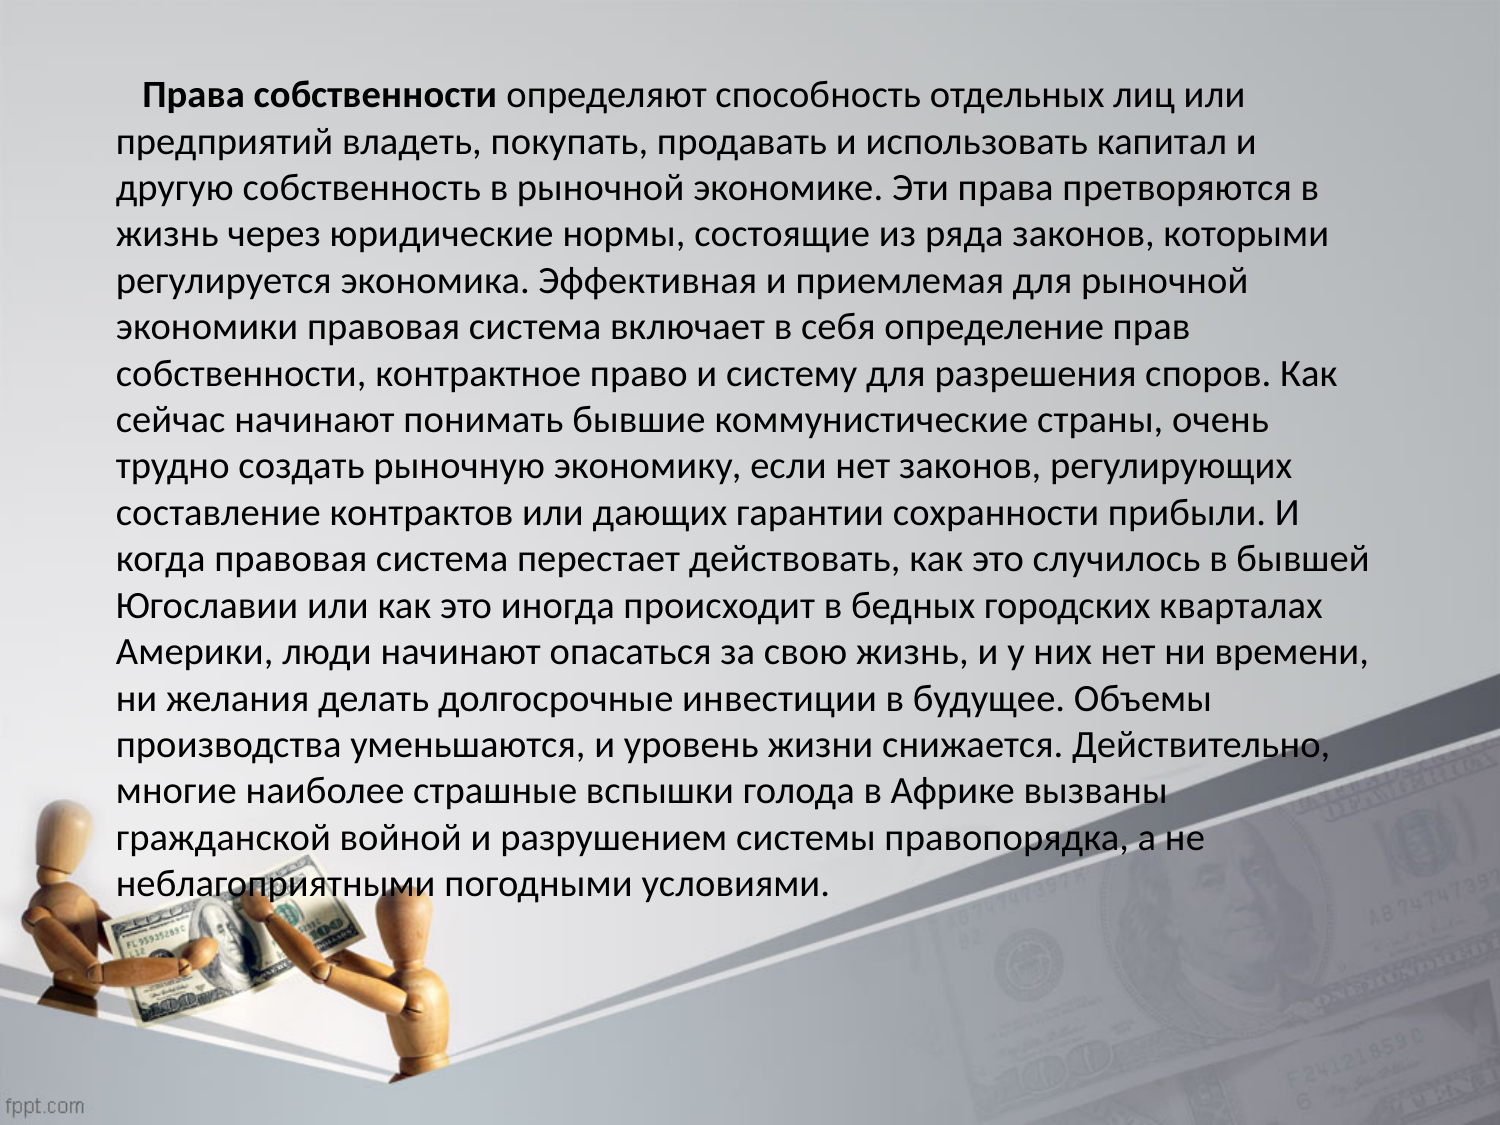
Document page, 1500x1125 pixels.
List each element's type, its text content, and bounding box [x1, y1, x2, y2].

picture [0, 0, 1500, 1125]
list Права собственности определяют способность отдельных лиц или предприятий владеть, покупать, продавать и использовать капитал и другую собственность в рыночной экономике. Эти права претворяются в жизнь через юридические нормы, состоящие из ряда законов, которыми регулируется экономика. Эффективная и приемлемая для рыночной экономики правовая система включает в себя определение прав собственности, контрактное право и систему для разрешения споров. Как сейчас начинают понимать бывшие коммунистические страны, очень трудно создать рыночную экономику, если нет законов, регулирующих составление контрактов или дающих гарантии сохранности прибыли. И когда правовая система перестает действовать, как это случилось в бывшей Югославии или как это иногда происходит в бедных городских кварталах Америки, люди начинают опасаться за свою жизнь, и у них нет ни времени, ни желания делать долгосрочные инвестиции в будущее. Объемы производства уменьшаются, и уровень жизни снижается. Действительно, многие наиболее страшные вспышки голода в Африке вызваны гражданской войной и разрушением системы правопорядка, а не неблагоприятными погодными условиями. [48, 61, 1399, 914]
